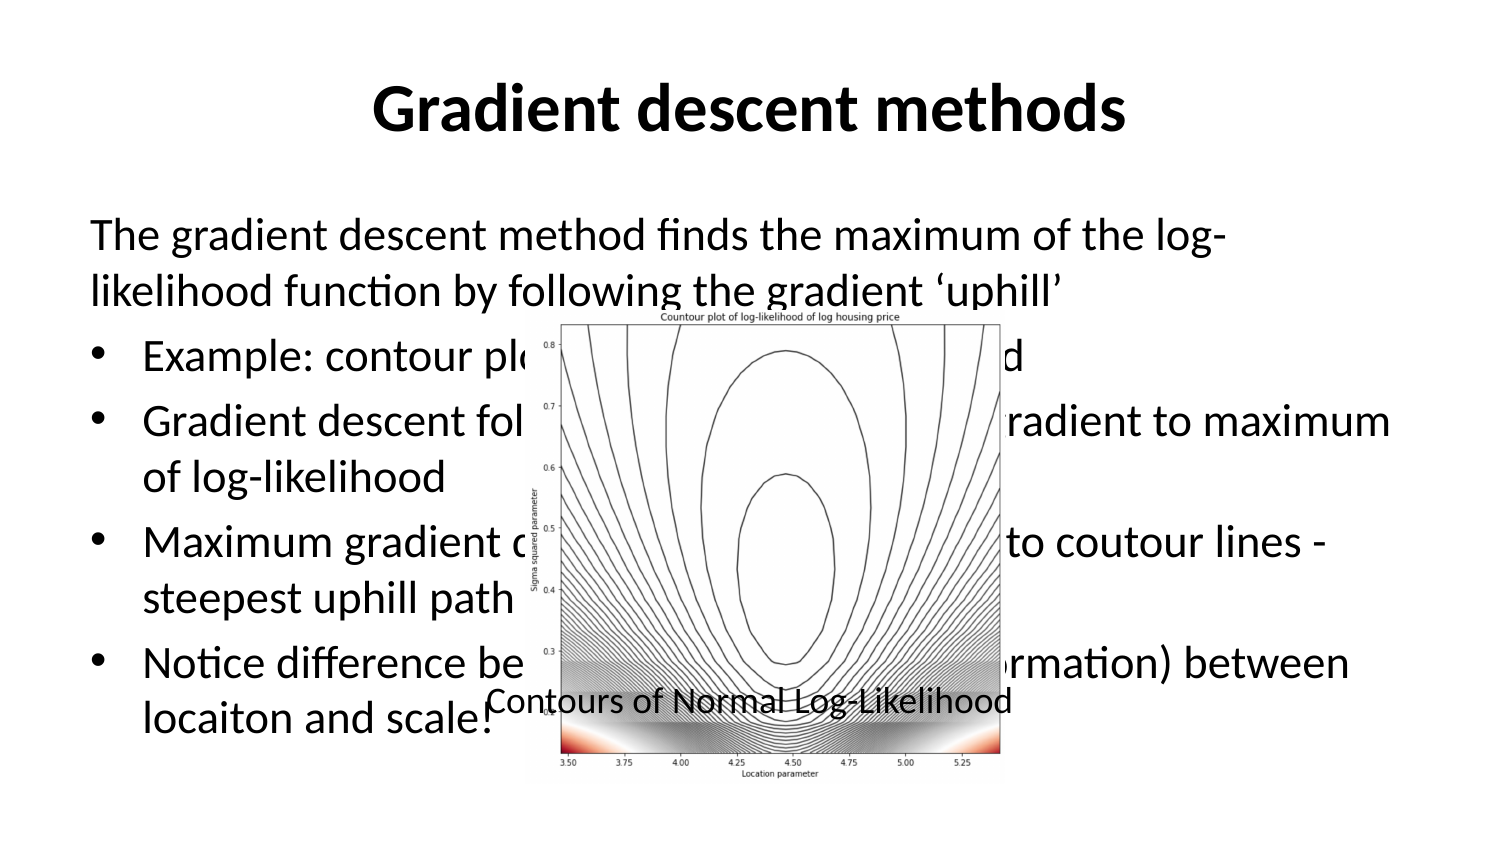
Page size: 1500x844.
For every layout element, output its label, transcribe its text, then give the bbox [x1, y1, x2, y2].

picture [524, 310, 1005, 784]
text_box Contours of Normal Log-Likelihood [74, 668, 519, 753]
text_box Contours of Normal Log-Likelihood [1009, 668, 1425, 753]
list The gradient descent method finds the maximum of the log-likelihood function by following the gradient ‘uphill’ Example: contour plot of Normal log-likelihood Gradient descent following negative (minus) gradient to maximum of log-likelihood Maximum gradient direction is perpendicular to coutour lines - steepest uphill path Notice difference between gradients (and information) between locaiton and scale! [75, 196, 1425, 668]
title Gradient descent methods [75, 33, 1425, 175]
